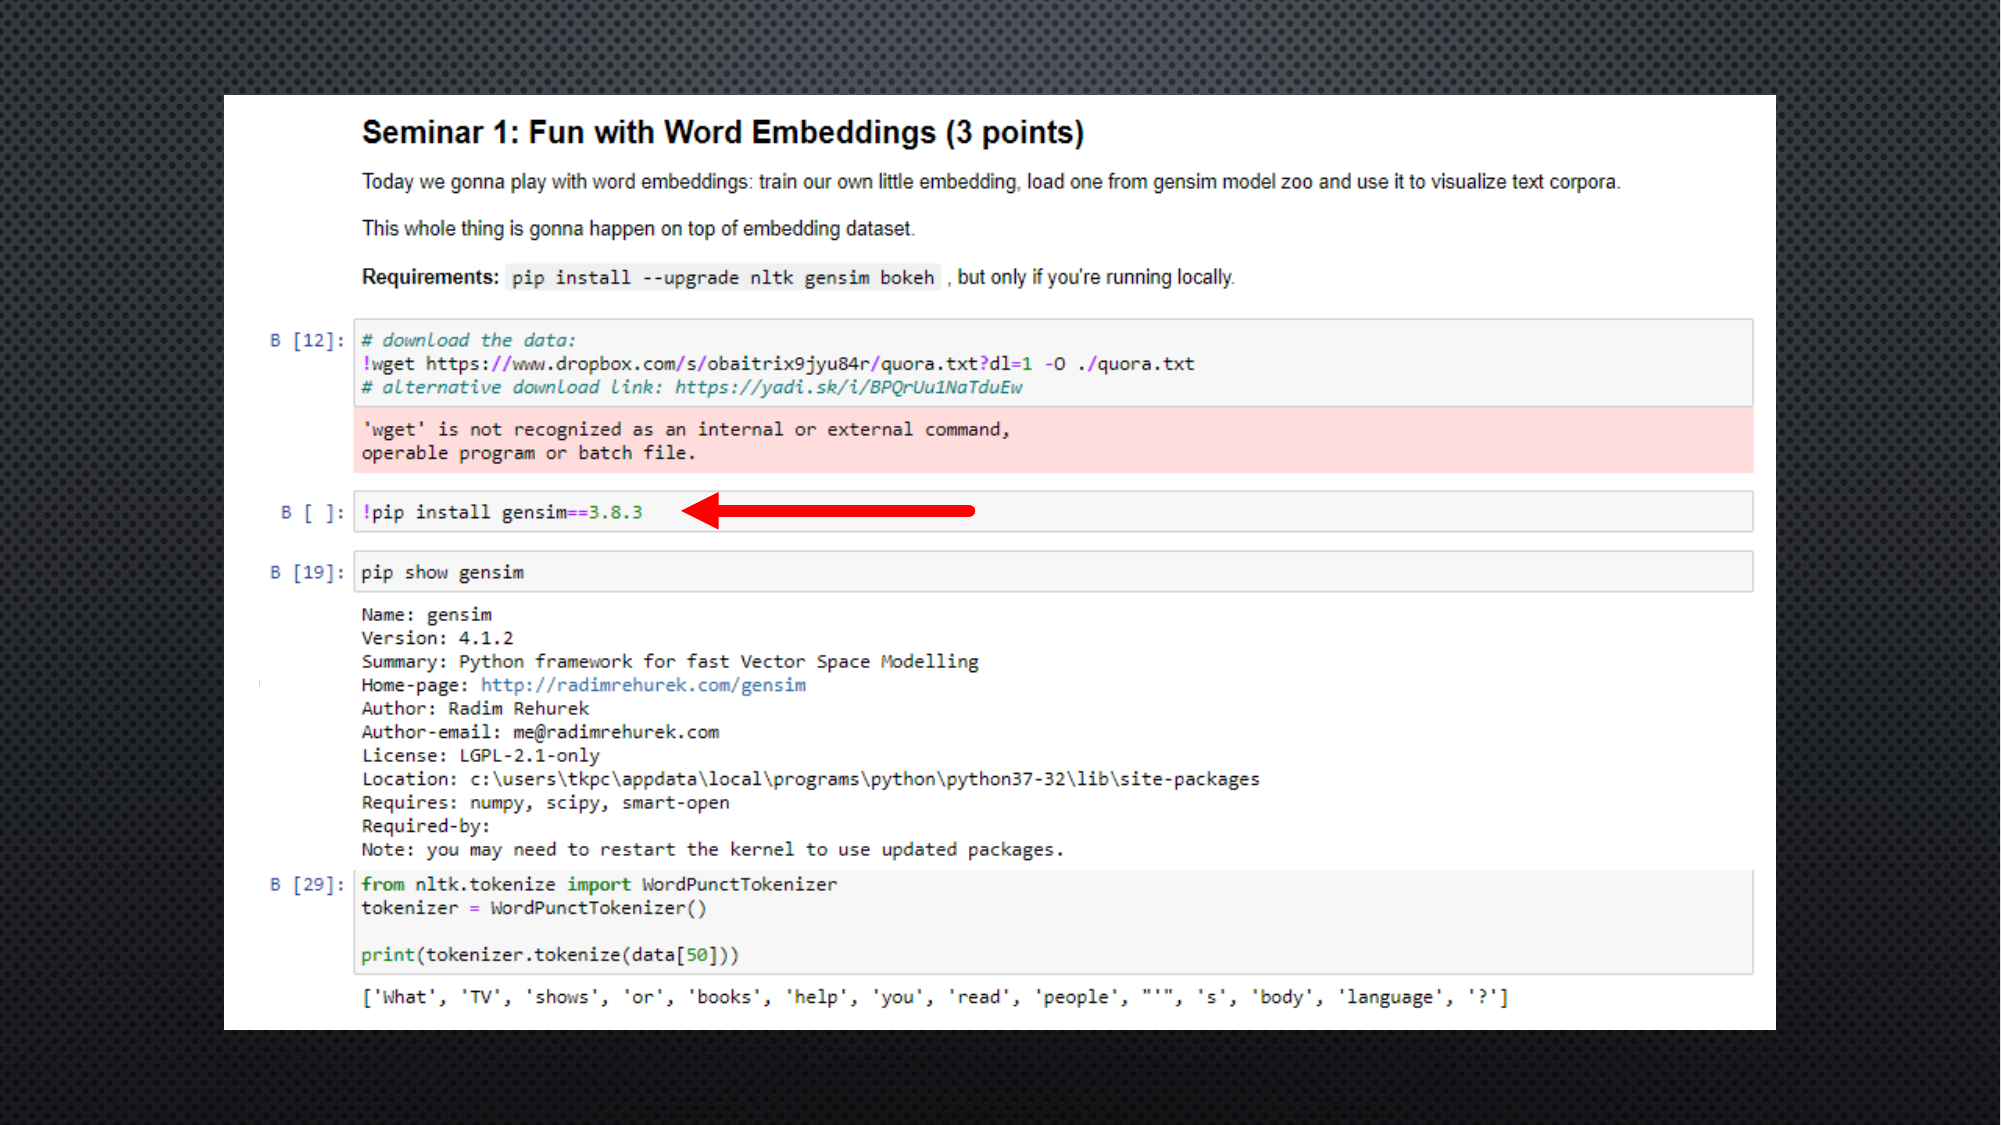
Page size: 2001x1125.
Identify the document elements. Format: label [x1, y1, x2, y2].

picture [223, 94, 1776, 1030]
